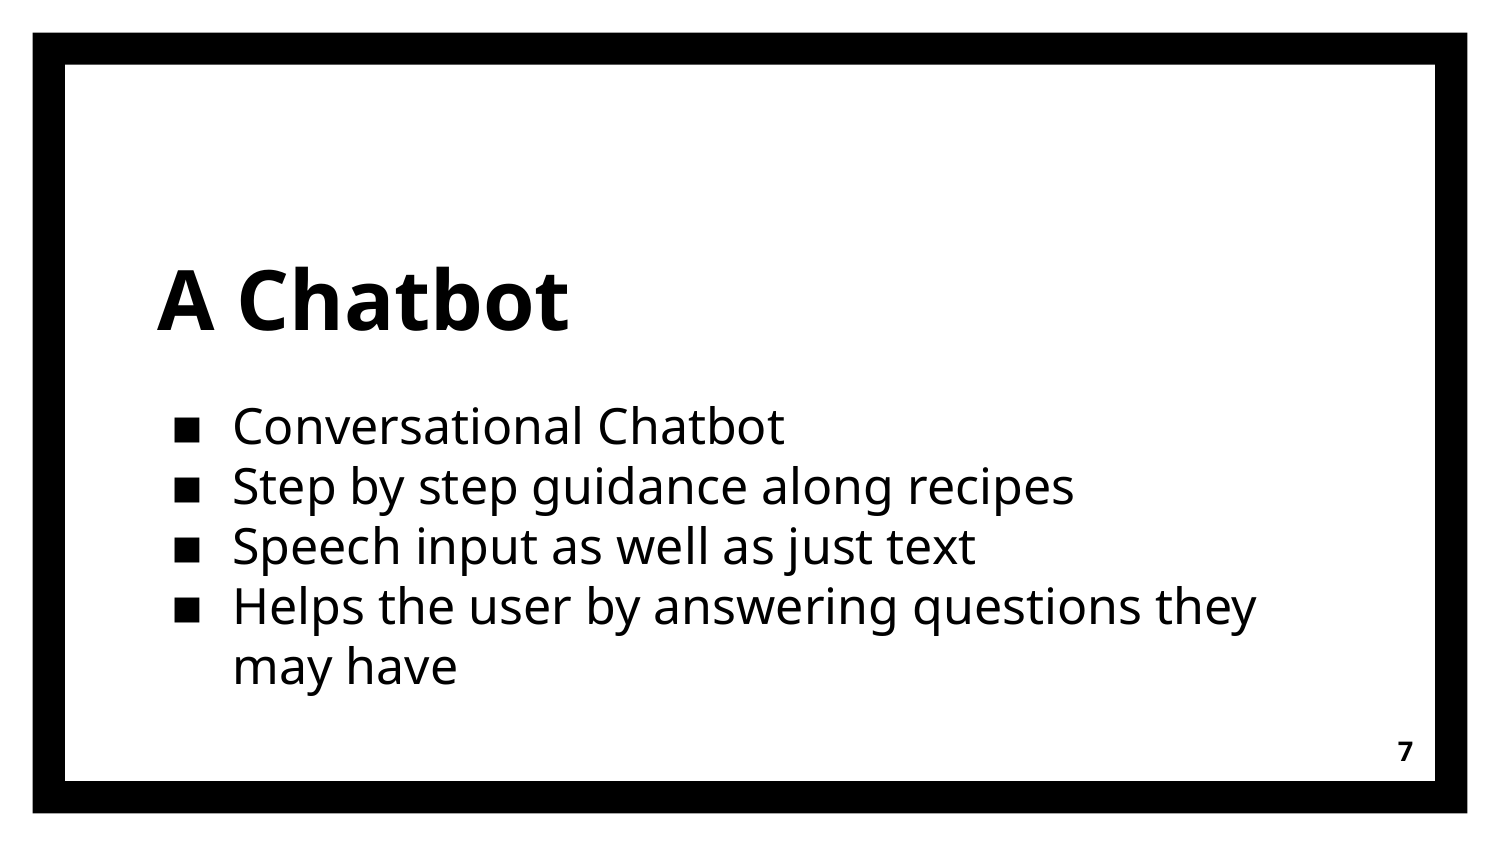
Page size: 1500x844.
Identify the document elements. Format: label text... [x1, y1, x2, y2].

title A Chatbot [142, 139, 978, 363]
list Conversational Chatbot Step by step guidance along recipes Speech input as well as just text Helps the user by answering questions they may have [142, 379, 1358, 709]
slide_number 7 [1338, 720, 1429, 786]
